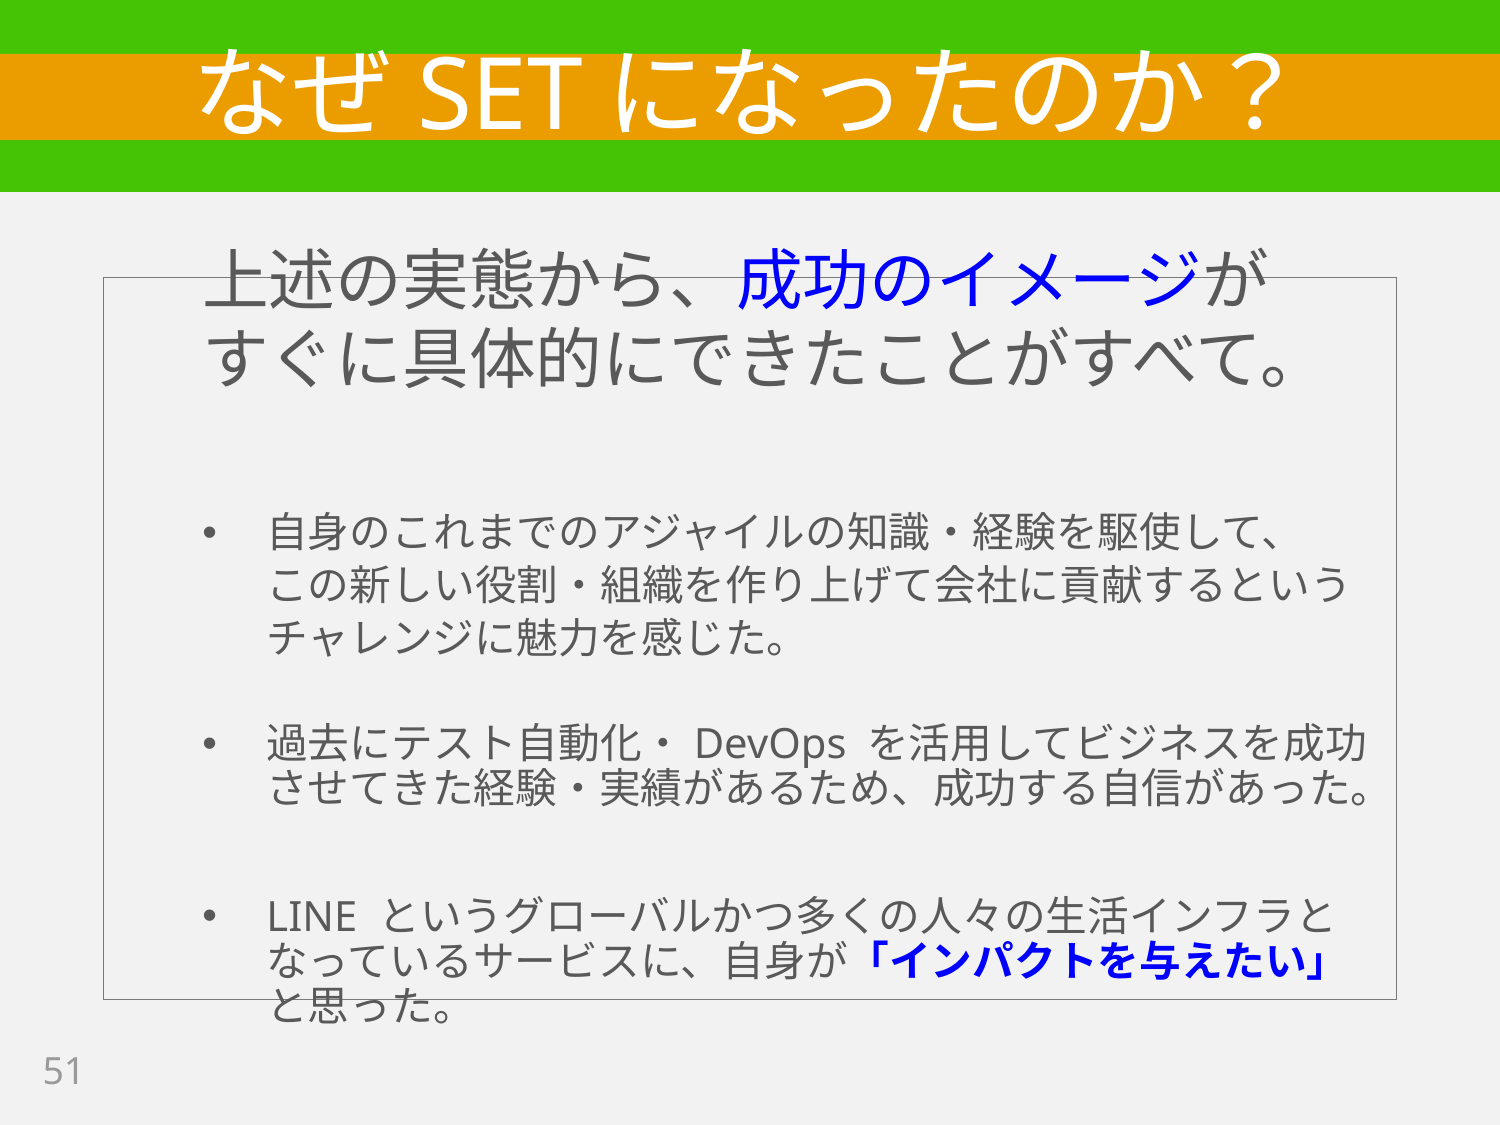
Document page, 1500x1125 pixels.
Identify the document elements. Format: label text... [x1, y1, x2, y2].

slide_number 51 [27, 1042, 146, 1102]
title なぜSETになったのか？ [0, 53, 1500, 140]
list 上述の実態から、成功のイメージが すぐに具体的にできたことがすべて。 自身のこれまでのアジャイルの知識・経験を駆使して、 この新しい役割・組織を作り上げて会社に貢献するという チャレンジに魅力を感じた。 過去にテスト自動化・DevOps を活用してビジネスを成功させてきた経験・実績があるため、成功する自信があった。 LINE というグローバルかつ多くの人々の生活インフラとなっているサービスに、自身が「インパクトを与えたい」と思った。 [103, 277, 1397, 1000]
